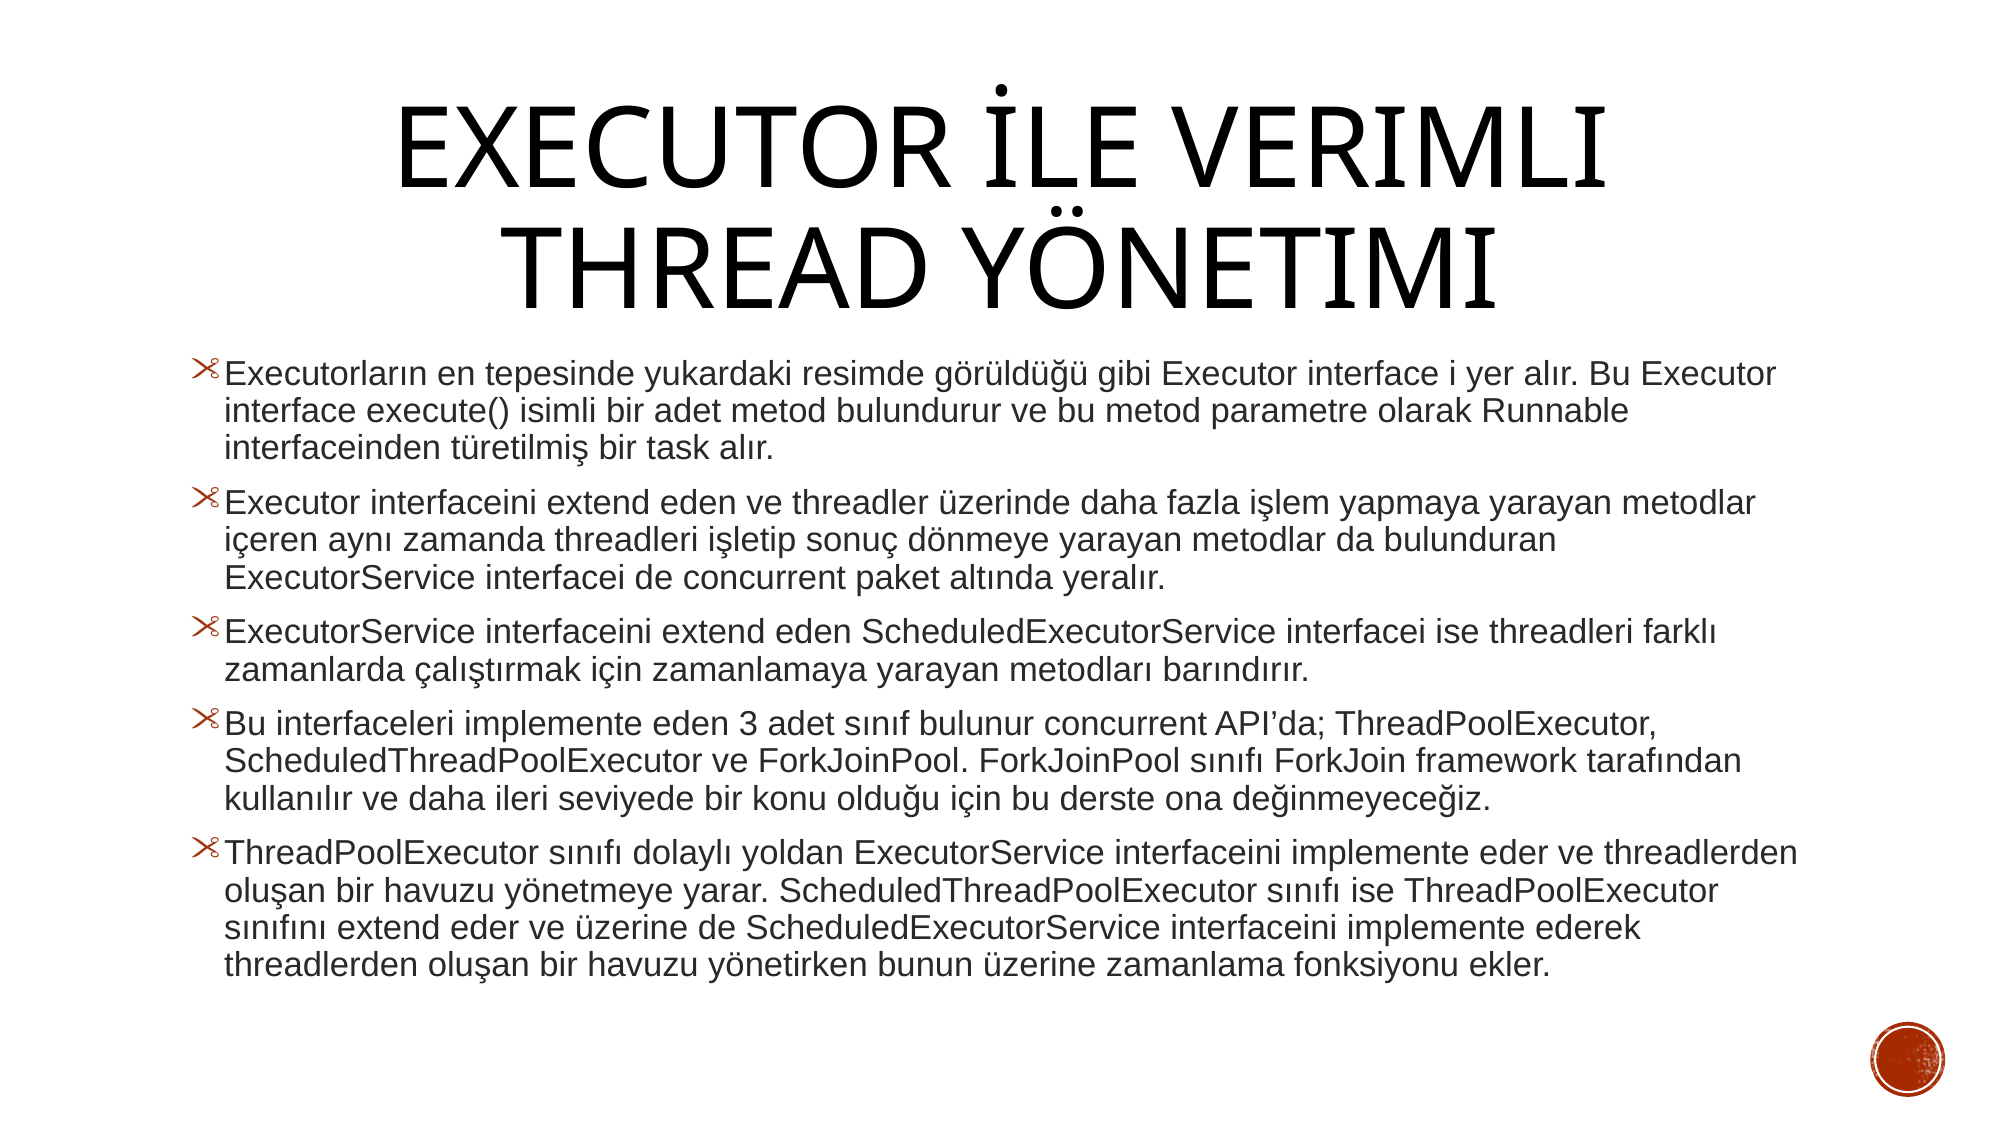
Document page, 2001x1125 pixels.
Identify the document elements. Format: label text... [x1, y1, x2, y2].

list Executorların en tepesinde yukardaki resimde görüldüğü gibi Executor interface i yer alır. Bu Executor interface execute() isimli bir adet metod bulundurur ve bu metod parametre olarak Runnable interfaceinden türetilmiş bir task alır. Executor interfaceini extend eden ve threadler üzerinde daha fazla işlem yapmaya yarayan metodlar içeren aynı zamanda threadleri işletip sonuç dönmeye yarayan metodlar da bulunduran ExecutorService interfacei de concurrent paket altında yeralır. ExecutorService interfaceini extend eden ScheduledExecutorService interfacei ise threadleri farklı zamanlarda çalıştırmak için zamanlamaya yarayan metodları barındırır. Bu interfaceleri implemente eden 3 adet sınıf bulunur concurrent API’da; ThreadPoolExecutor, ScheduledThreadPoolExecutor ve ForkJoinPool. ForkJoinPool sınıfı ForkJoin framework tarafından kullanılır ve daha ileri seviyede bir konu olduğu için bu derste ona değinmeyeceğiz. ThreadPoolExecutor sınıfı dolaylı yoldan ExecutorService interfaceini implemente eder ve threadlerden oluşan bir havuzu yönetmeye yarar. ScheduledThreadPoolExecutor sınıfı ise ThreadPoolExecutor sınıfını extend eder ve üzerine de ScheduledExecutorService interfaceini implemente ederek threadlerden oluşan bir havuzu yönetirken bunun üzerine zamanlama fonksiyonu ekler. [175, 348, 1826, 1013]
title Executor İle Verimli Thread Yönetimi [175, 79, 1826, 344]
